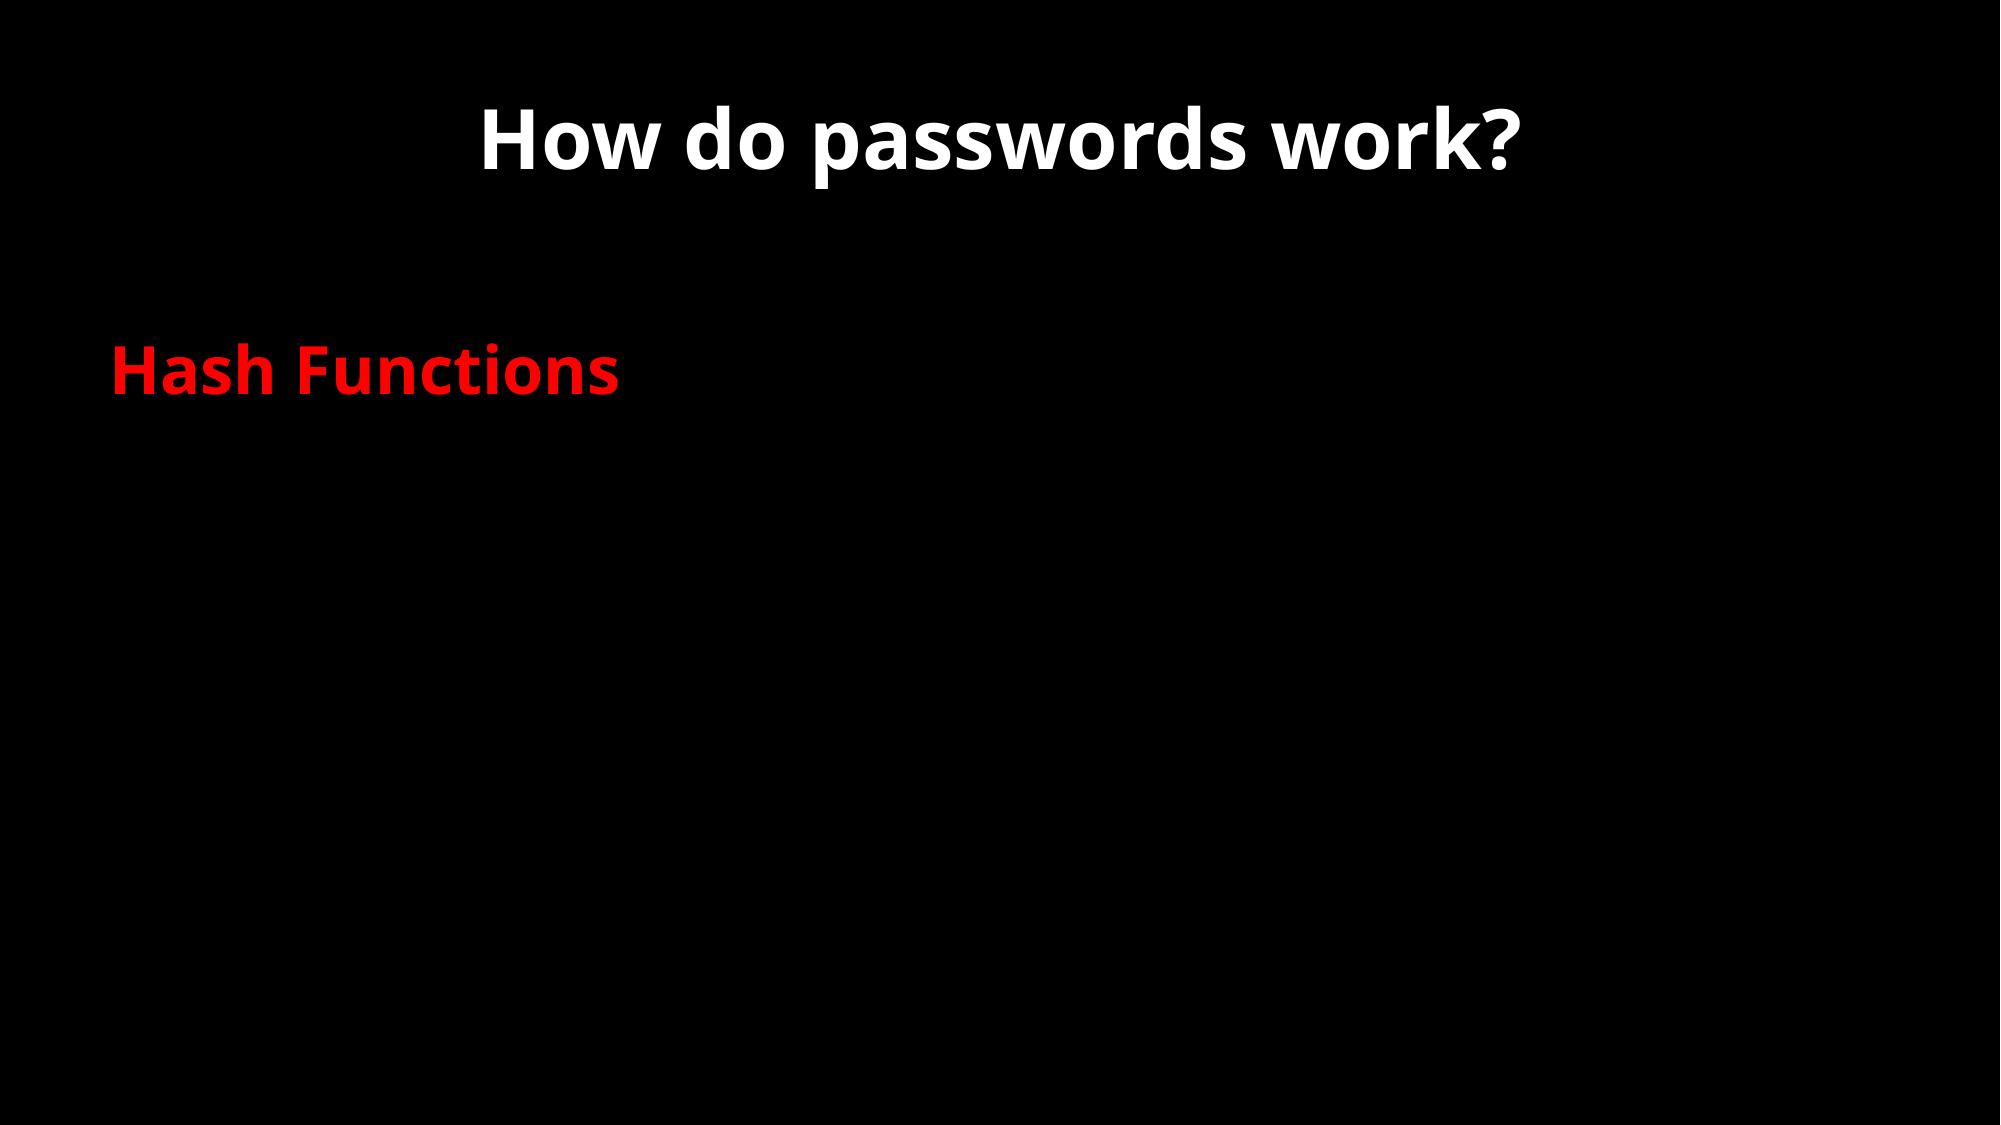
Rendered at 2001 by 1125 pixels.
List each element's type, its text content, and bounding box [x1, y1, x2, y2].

text_box How do passwords work? [0, 79, 2000, 194]
text_box Hash Functions [69, 320, 679, 416]
